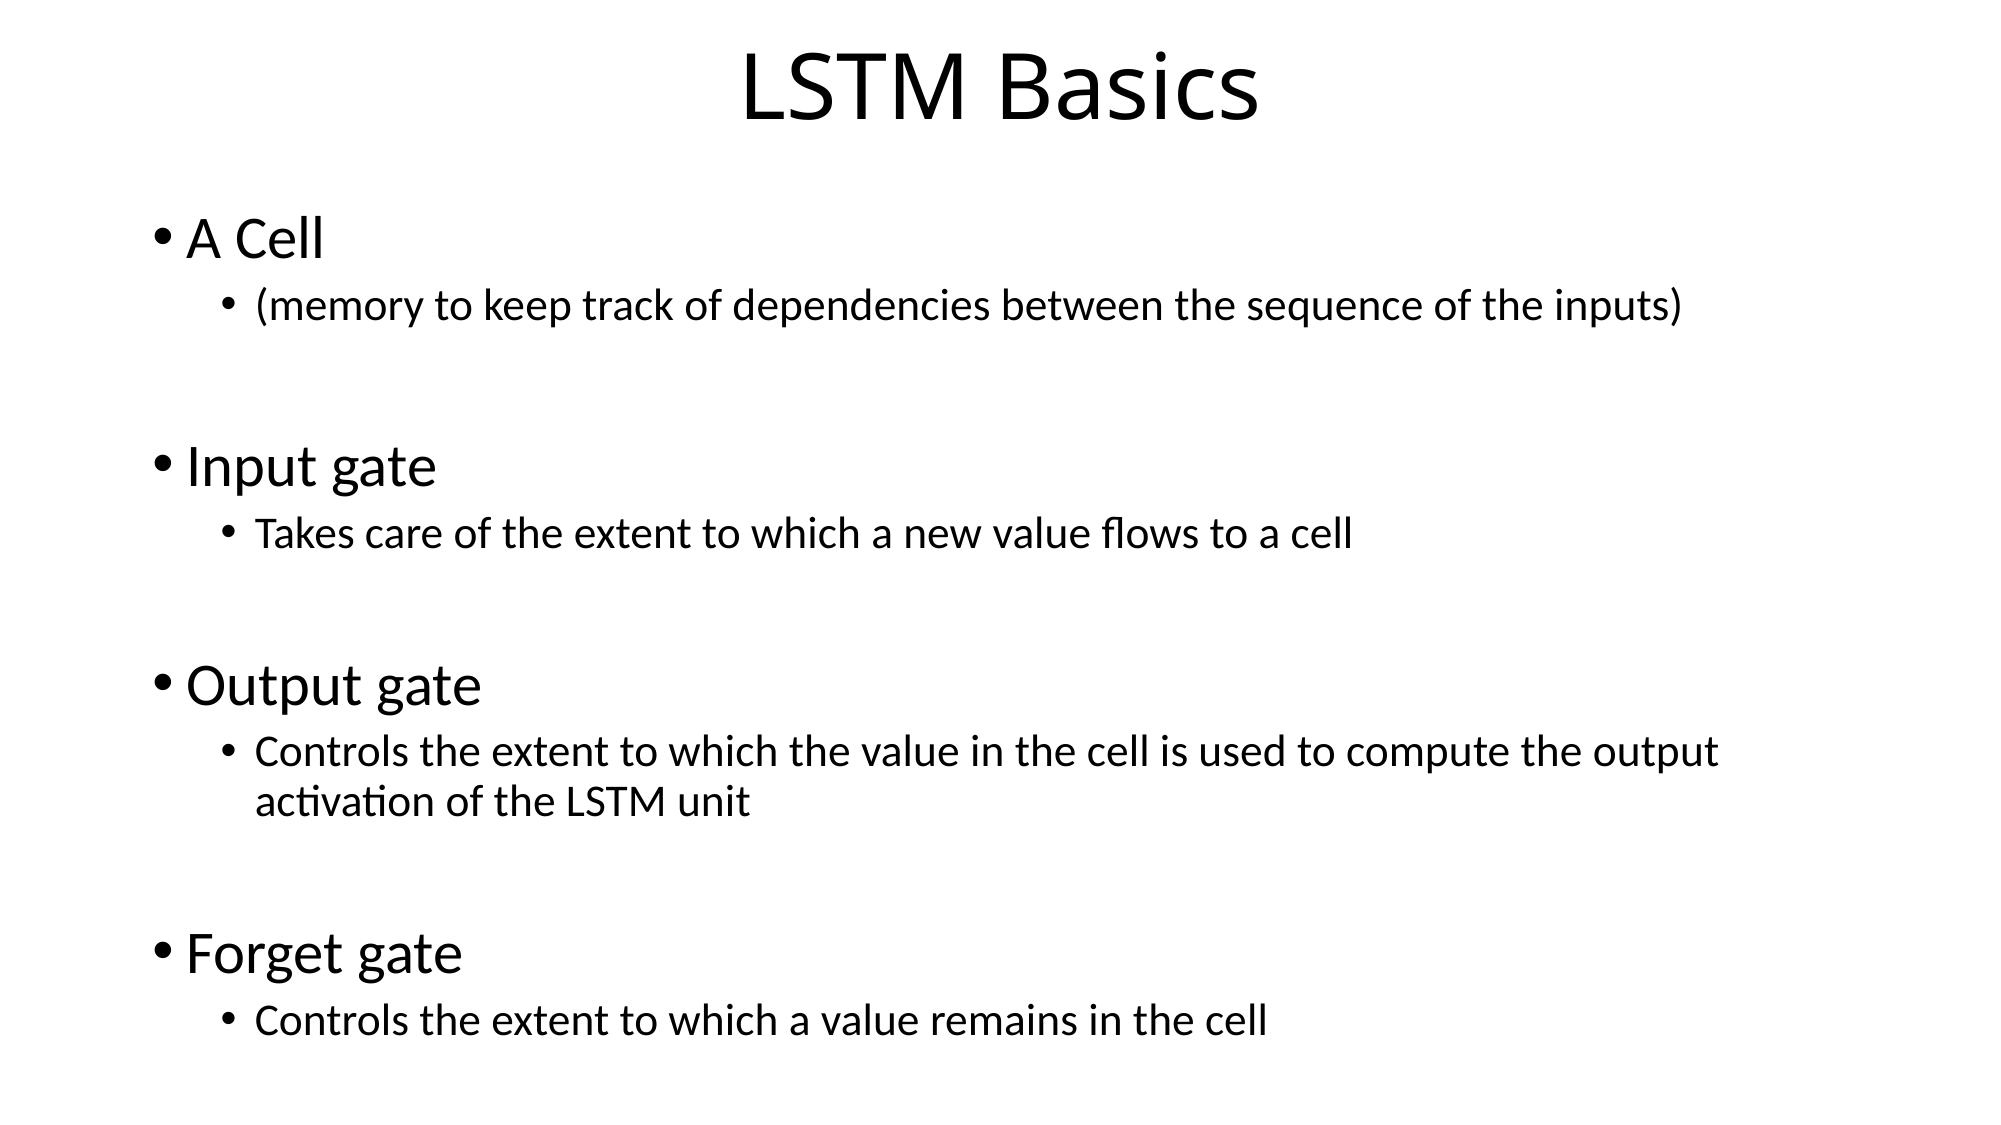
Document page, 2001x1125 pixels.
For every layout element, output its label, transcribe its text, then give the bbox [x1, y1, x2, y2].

list A Cell (memory to keep track of dependencies between the sequence of the inputs) Input gate Takes care of the extent to which a new value flows to a cell Output gate Controls the extent to which the value in the cell is used to compute the output activation of the LSTM unit Forget gate Controls the extent to which a value remains in the cell [137, 198, 1863, 1060]
title LSTM Basics [137, 0, 1863, 198]
